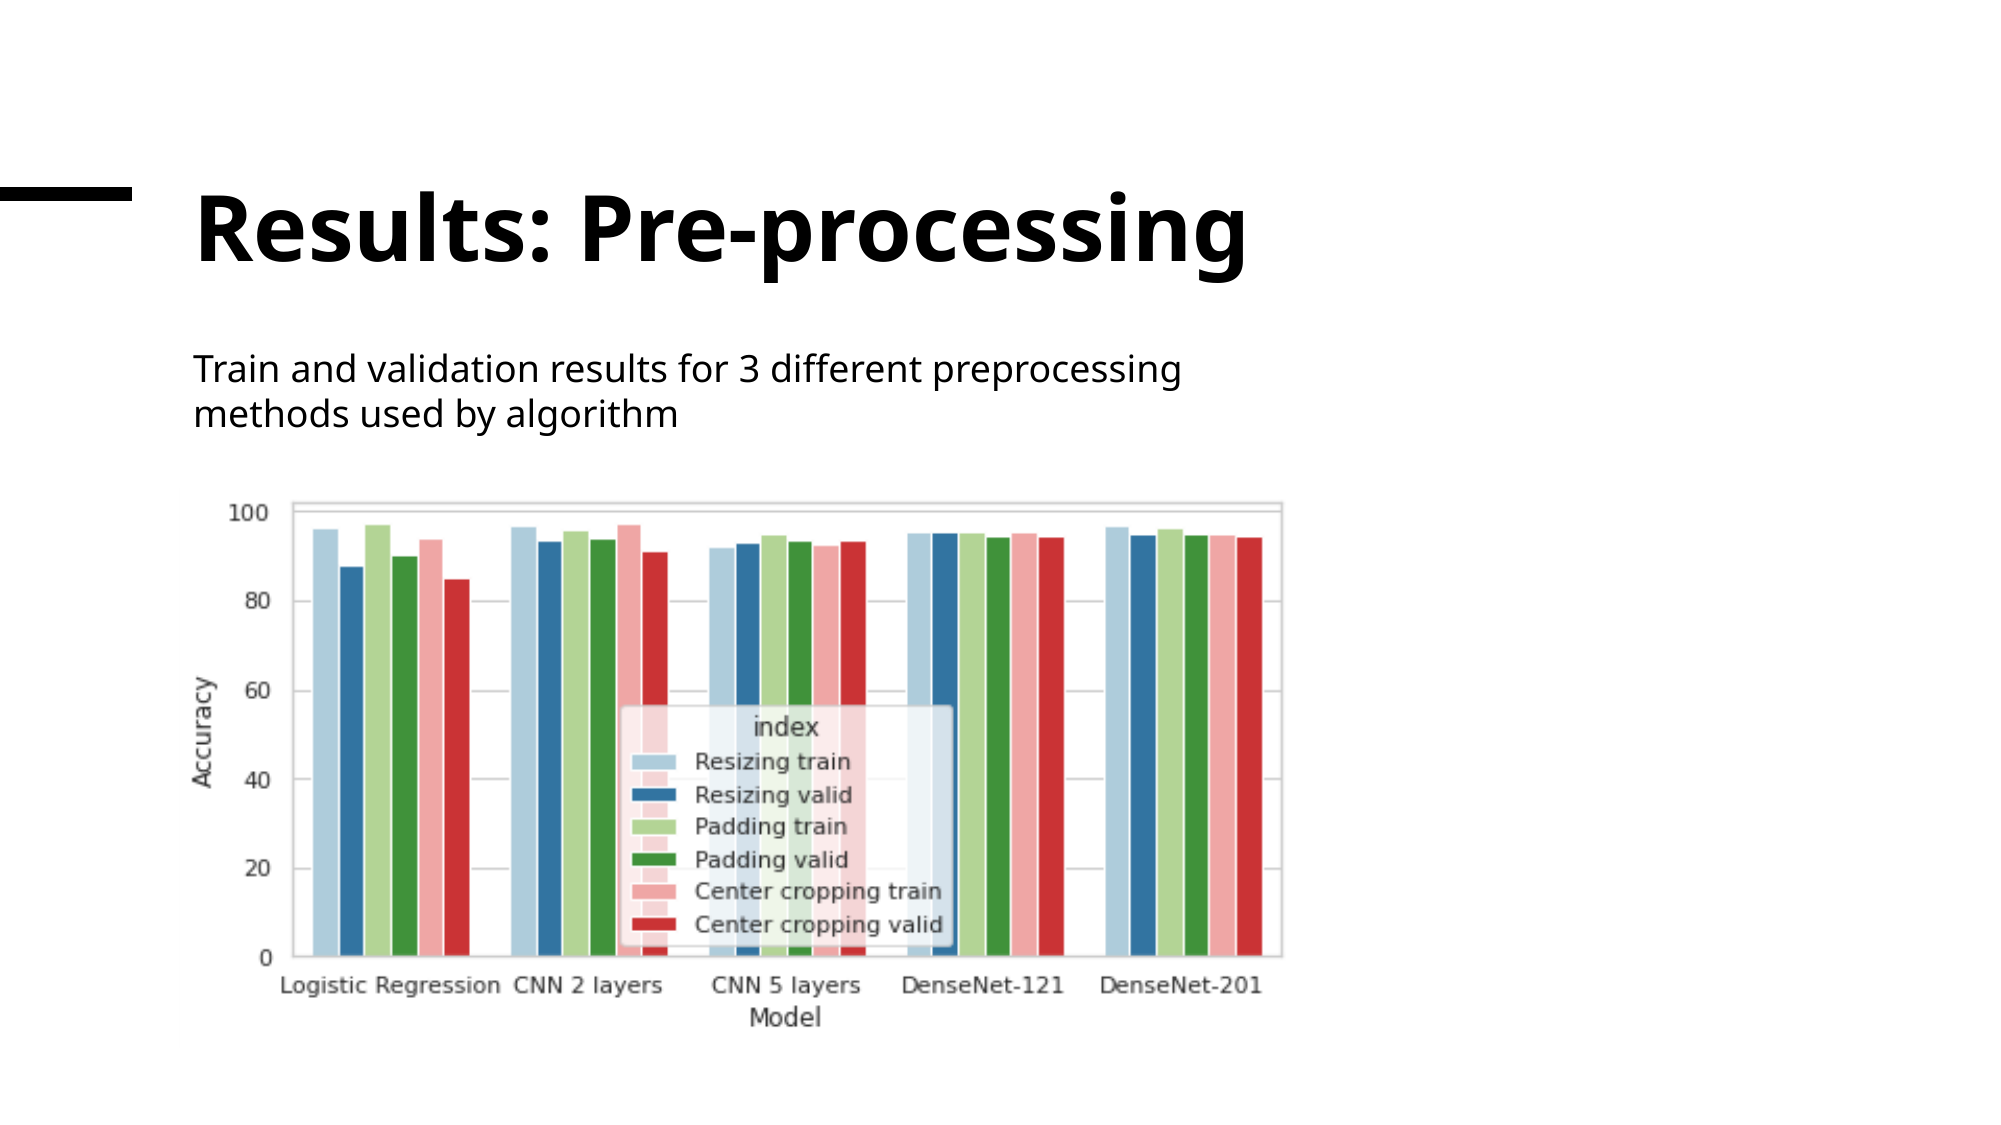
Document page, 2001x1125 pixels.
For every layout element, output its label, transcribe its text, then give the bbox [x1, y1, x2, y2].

title Results: Pre-processing [178, 178, 1807, 392]
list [178, 488, 1296, 1048]
text_box Train and validation results for 3 different preprocessing methods used by algorithm [178, 338, 1341, 443]
